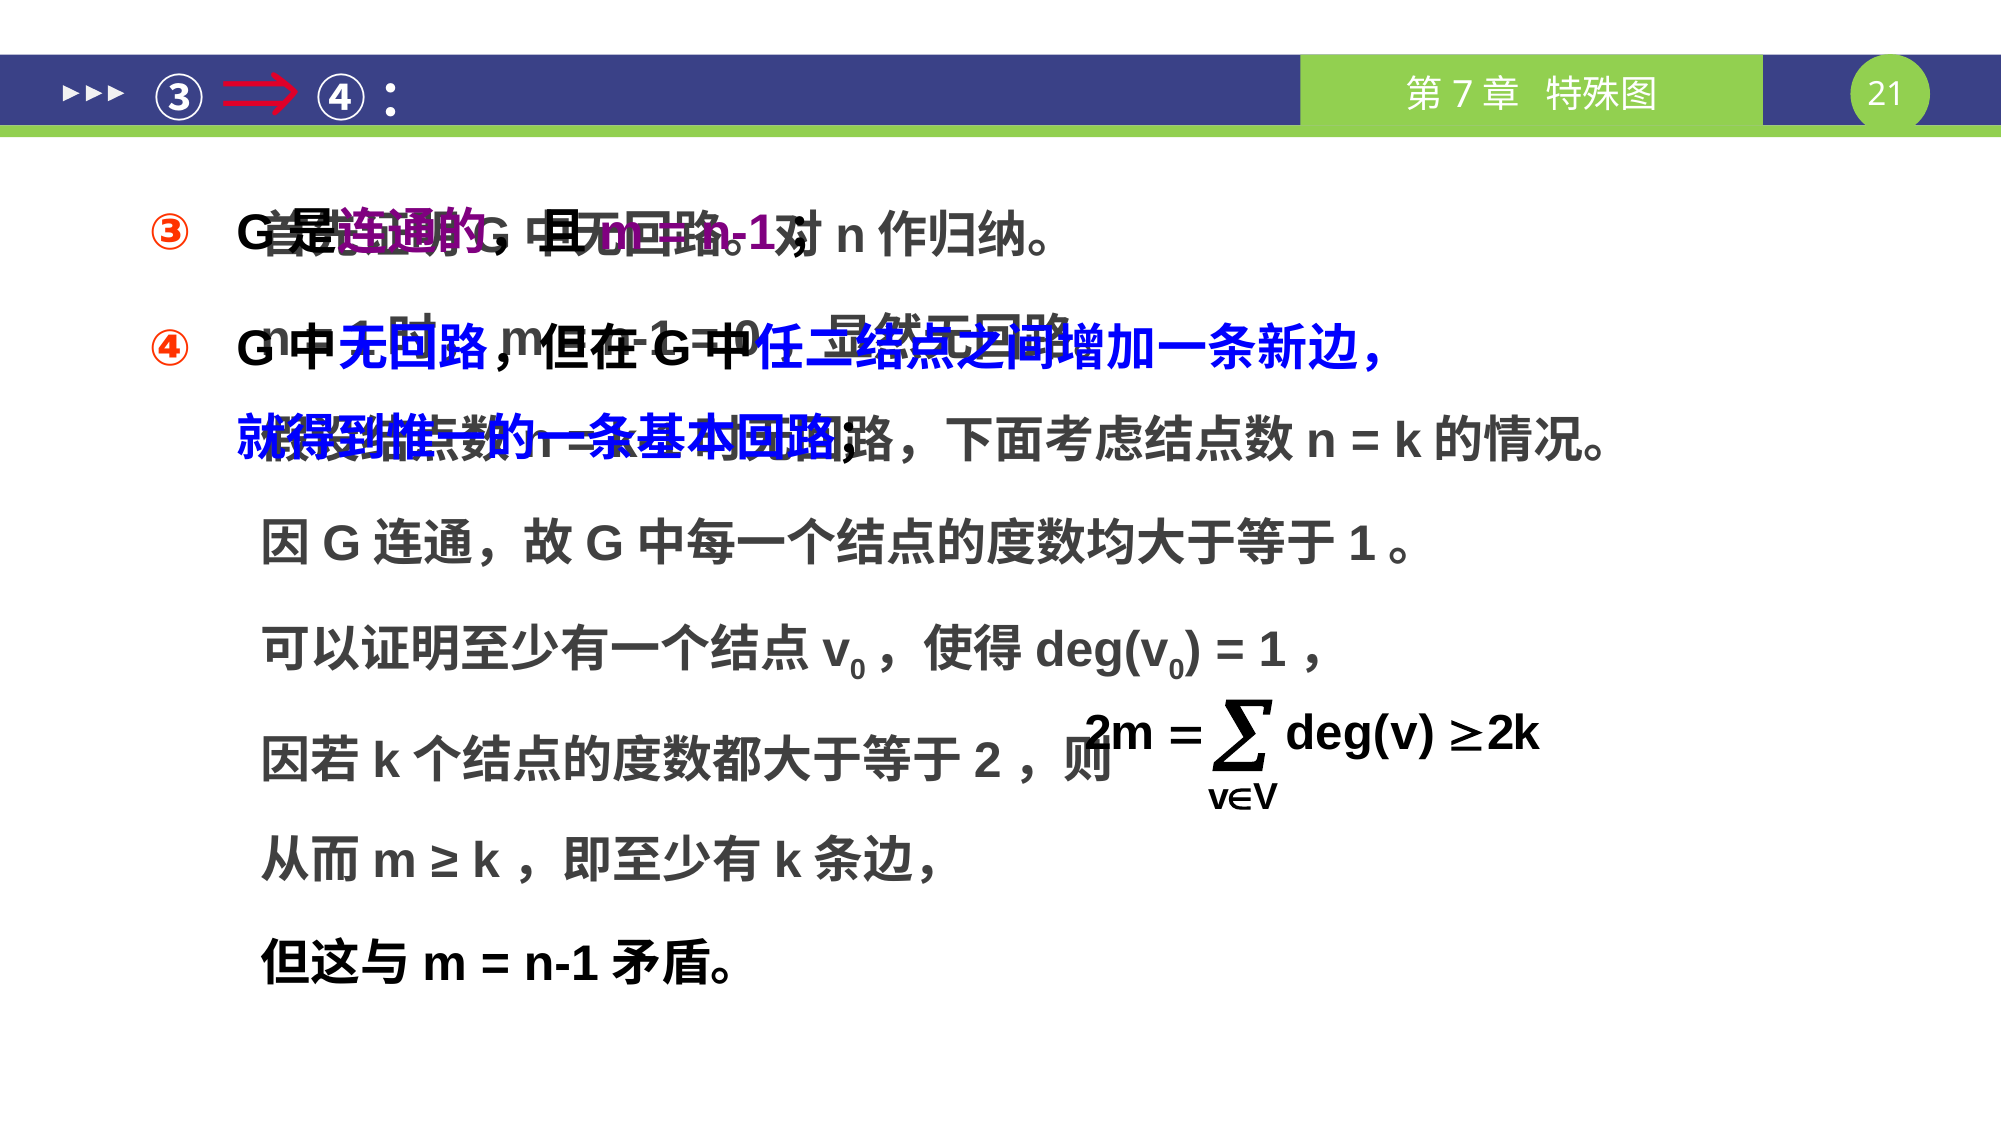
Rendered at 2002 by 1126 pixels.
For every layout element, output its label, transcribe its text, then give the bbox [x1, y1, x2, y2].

title ③ ④： [342, 55, 1883, 138]
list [204, 46, 339, 148]
title ③ ④： [134, 55, 199, 138]
list 首先证明G中无回路。对n作归纳。 n = 1时，m = n-1 = 0，显然无回路。 假设结点数n = k-1时无回路，下面考虑结点数n = k的情况。 因G连通，故G中每一个结点的度数均大于等于1。 可以证明至少有一个结点v0，使得deg(v0) = 1， 因若k个结点的度数都大于等于2，则 从而m ≥ k，即至少有k条边， 但这与m = n-1矛盾。 [134, 162, 1899, 1021]
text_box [1076, 688, 1551, 821]
text_box G是连通的，且m = n-1； G中无回路，但在G中任二结点之间增加一条新边，就得到惟一的一条基本回路； [133, 162, 1424, 473]
